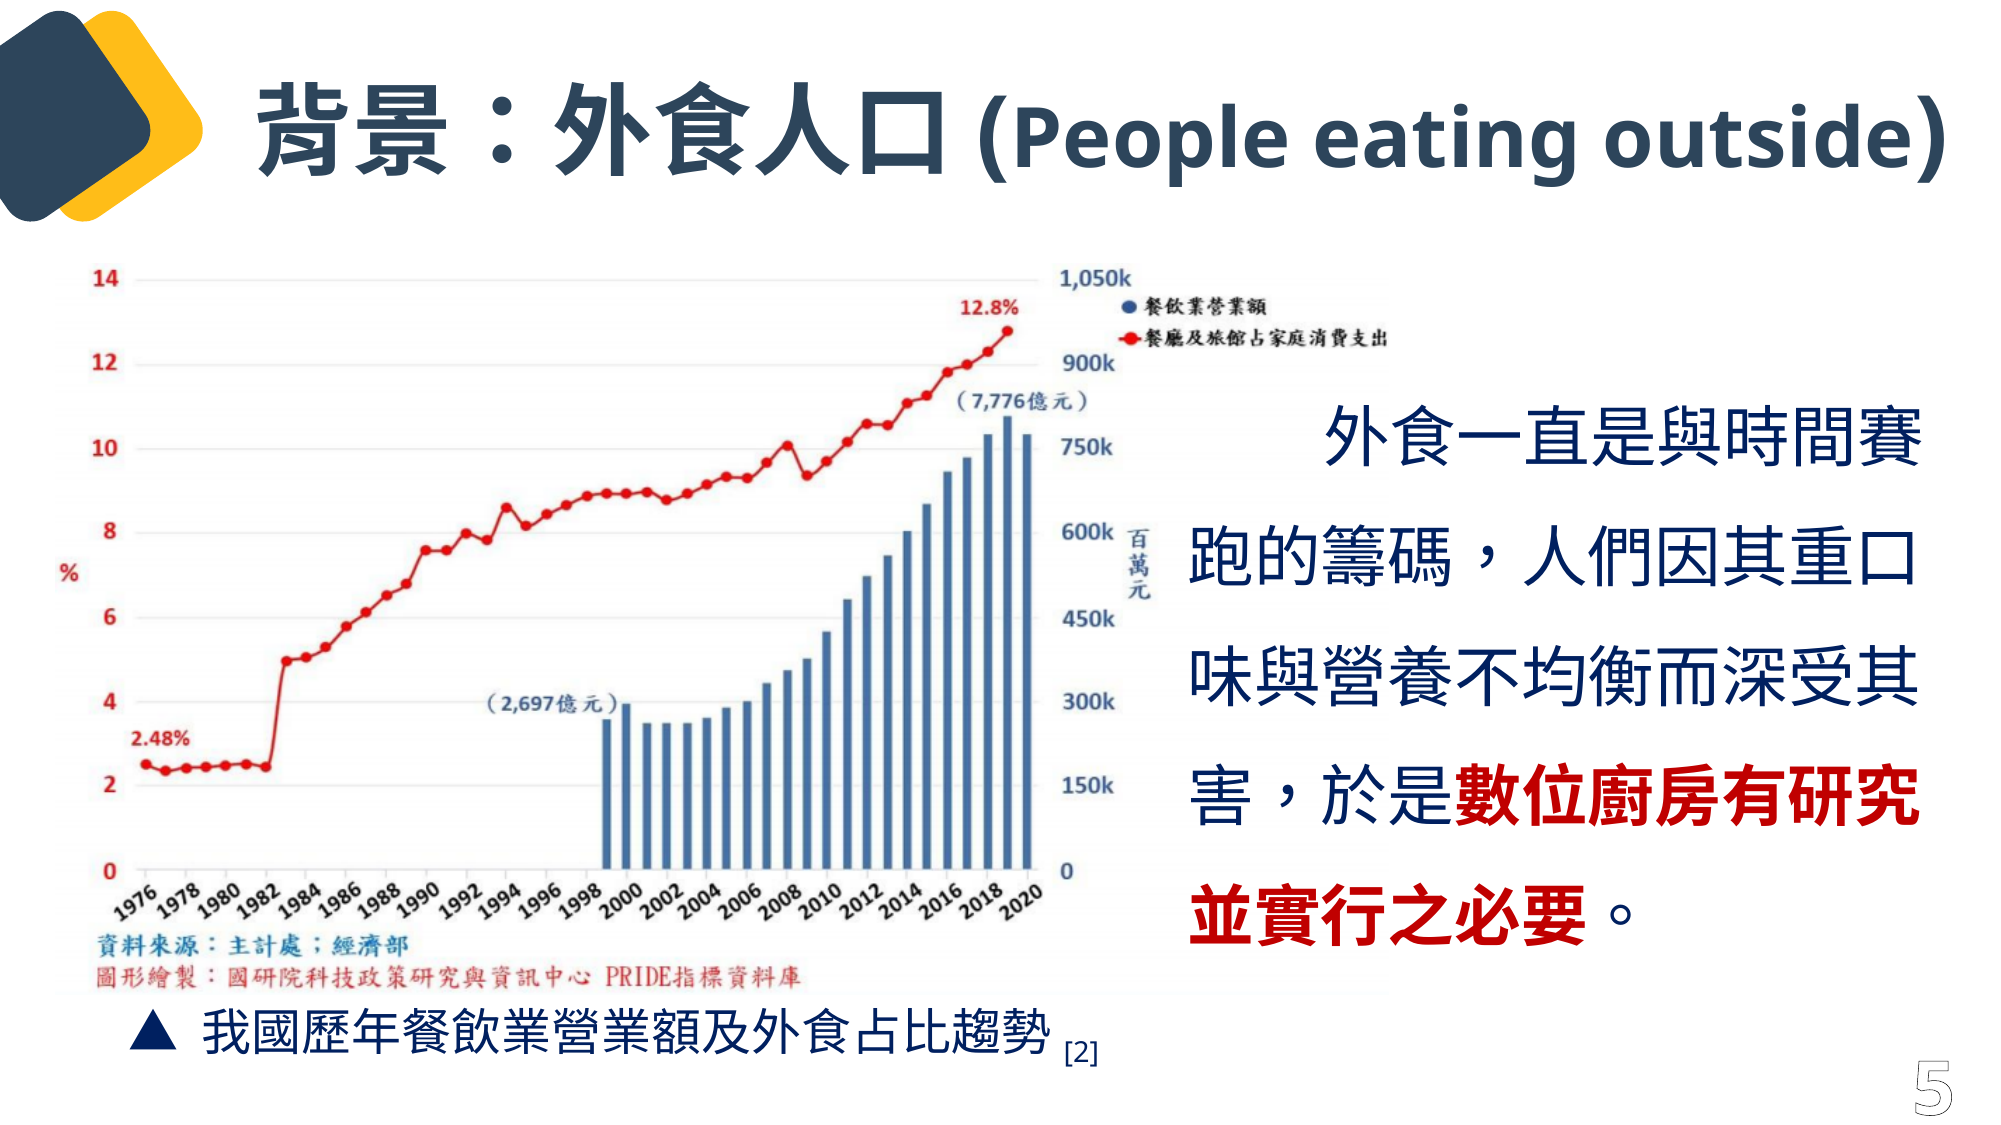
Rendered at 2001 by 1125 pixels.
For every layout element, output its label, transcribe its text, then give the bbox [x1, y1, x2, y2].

text_box 5 [1897, 1032, 1960, 1125]
title 背景：外食人口(People eating outside) [237, 90, 2000, 180]
text_box ▲ 我國歷年餐飲業營業額及外食占比趨勢[2] [113, 996, 1147, 1076]
text_box 外食一直是與時間賽跑的籌碼，人們因其重口味與營養不均衡而深受其害，於是數位廚房有研究並實行之必要。 [1390, 346, 1960, 962]
picture [54, 262, 1390, 996]
